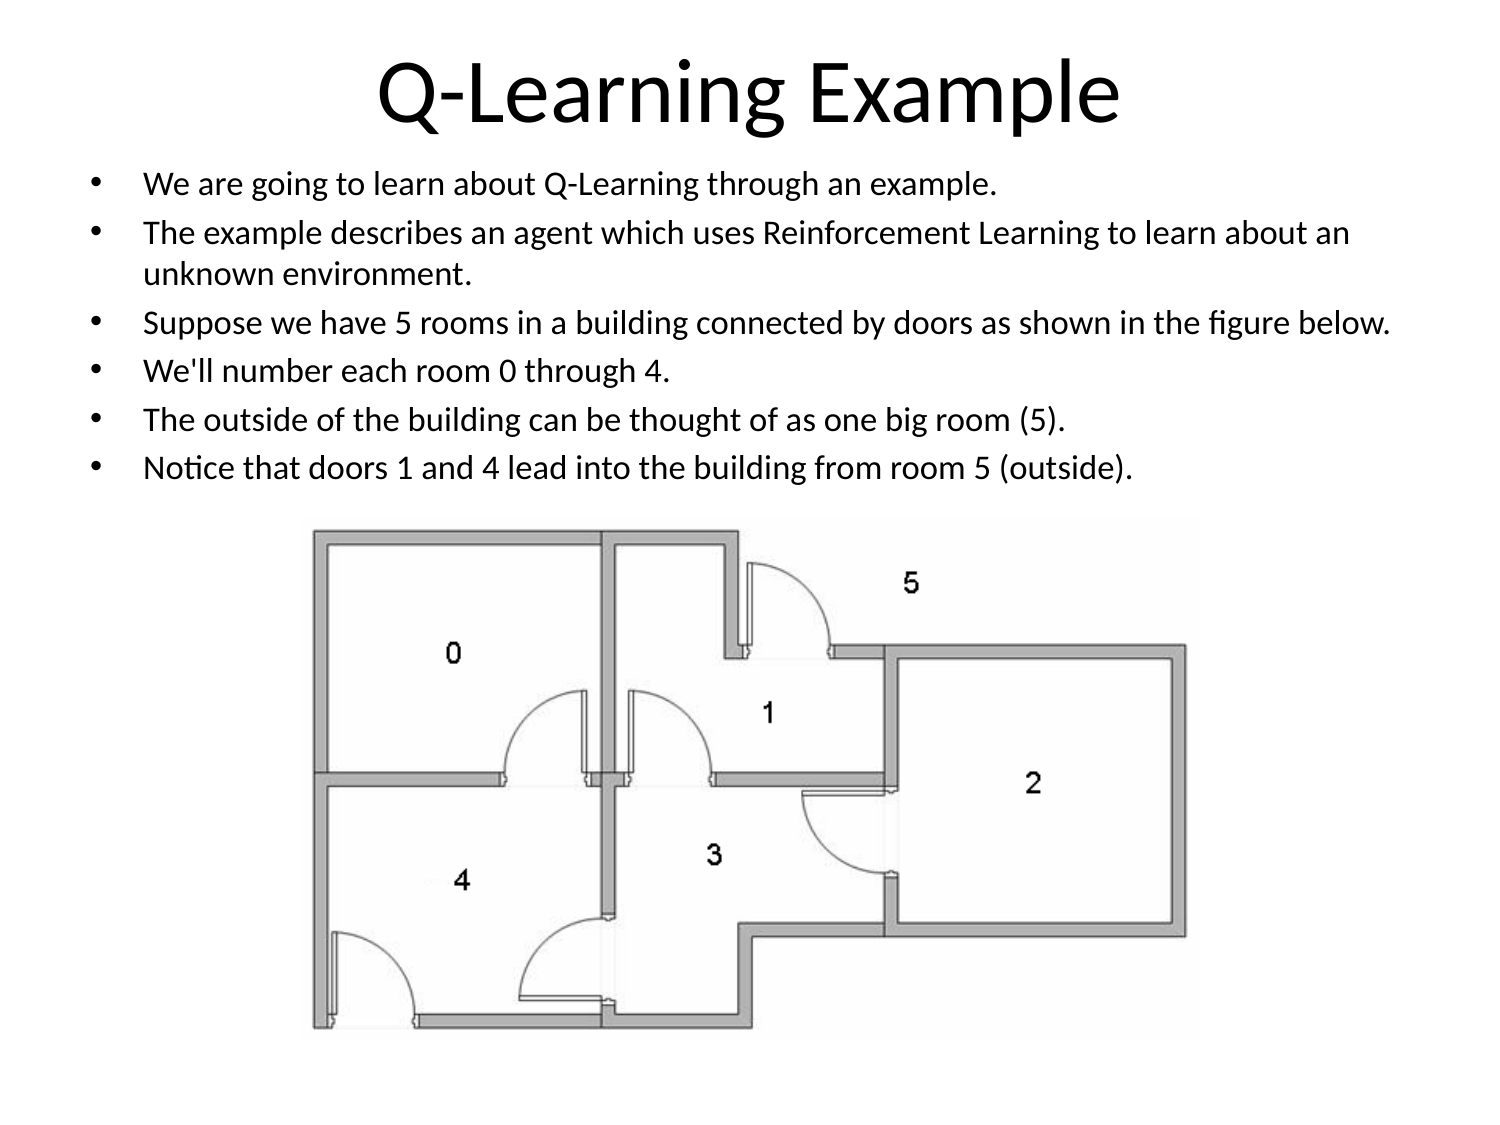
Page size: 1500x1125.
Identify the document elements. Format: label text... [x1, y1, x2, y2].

title Q-Learning Example [75, 21, 1425, 150]
list We are going to learn about Q-Learning through an example. The example describes an agent which uses Reinforcement Learning to learn about an unknown environment. Suppose we have 5 rooms in a building connected by doors as shown in the figure below. We'll number each room 0 through 4. The outside of the building can be thought of as one big room (5). Notice that doors 1 and 4 lead into the building from room 5 (outside). [75, 153, 1425, 514]
picture [299, 516, 1201, 1040]
